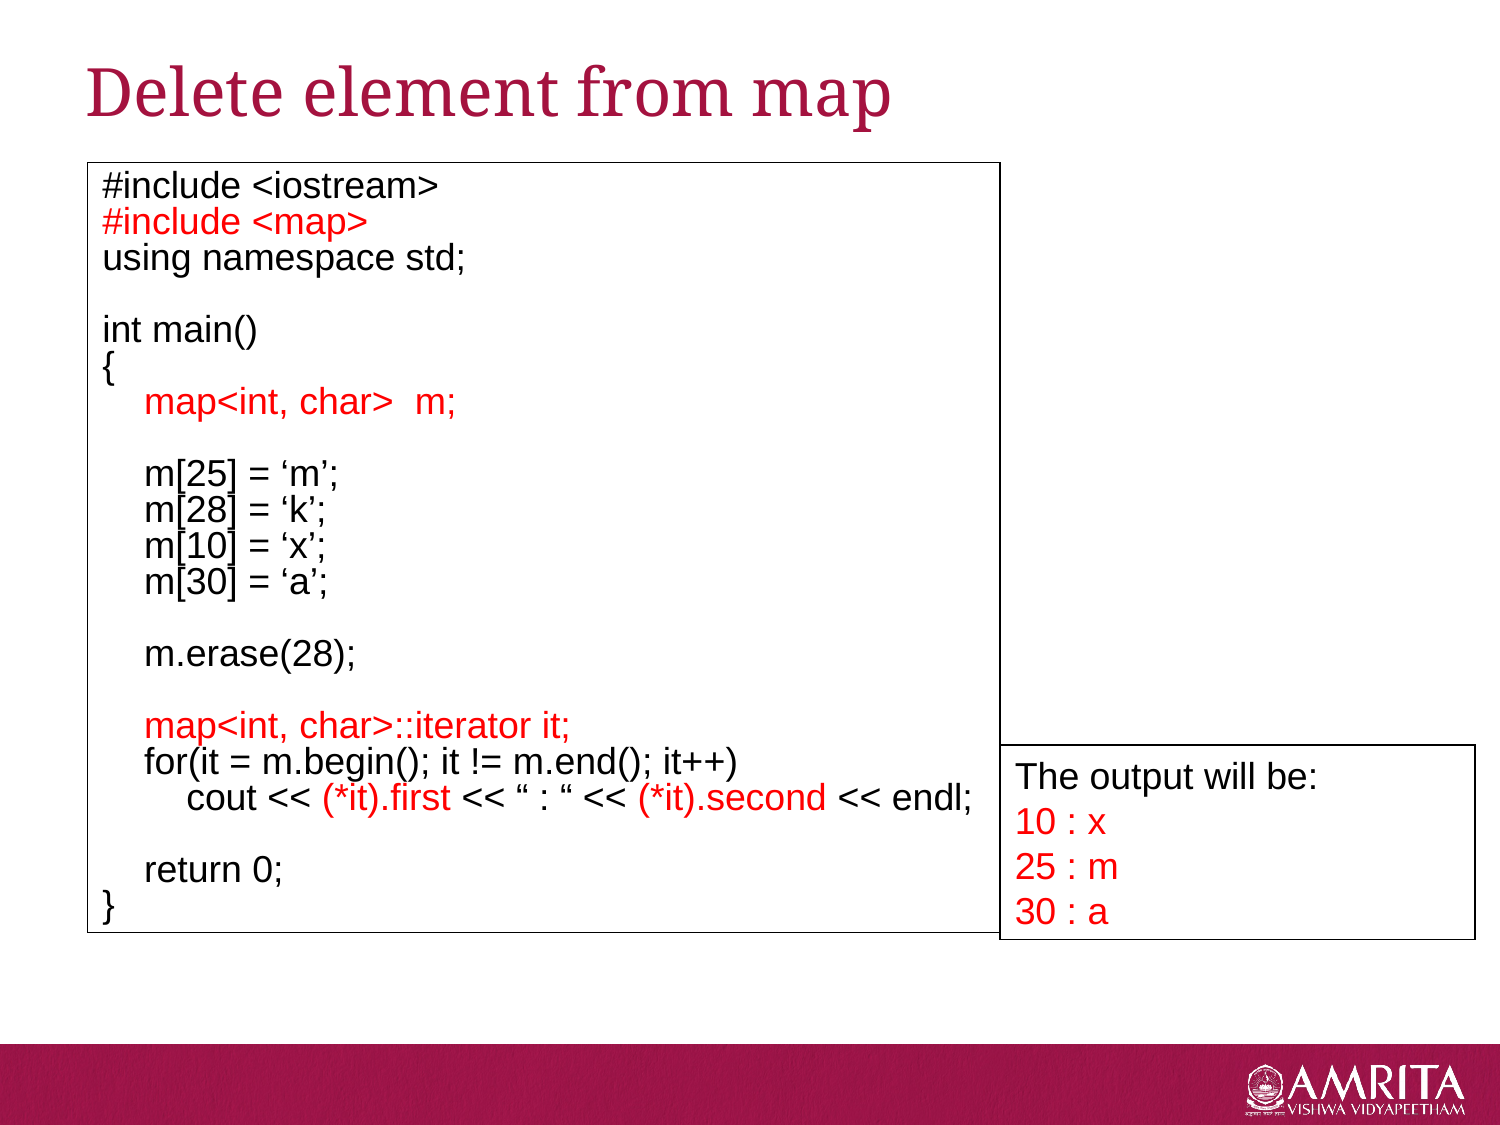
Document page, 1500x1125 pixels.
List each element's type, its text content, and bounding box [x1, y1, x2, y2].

text_box The output will be: 10 : x 25 : m 30 : a [999, 744, 1475, 940]
title Delete element from map [70, 57, 1450, 134]
picture [0, 1044, 1500, 1125]
text_box #include <iostream> #include <map> using namespace std; int main() { map<int, char> m; m[25] = ‘m’; m[28] = ‘k’; m[10] = ‘x’; m[30] = ‘a’; m.erase(28); map<int, char>::iterator it; for(it = m.begin(); it != m.end(); it++) cout << (*it).first << “ : “ << (*it).second << endl; return 0; } [87, 162, 1000, 933]
